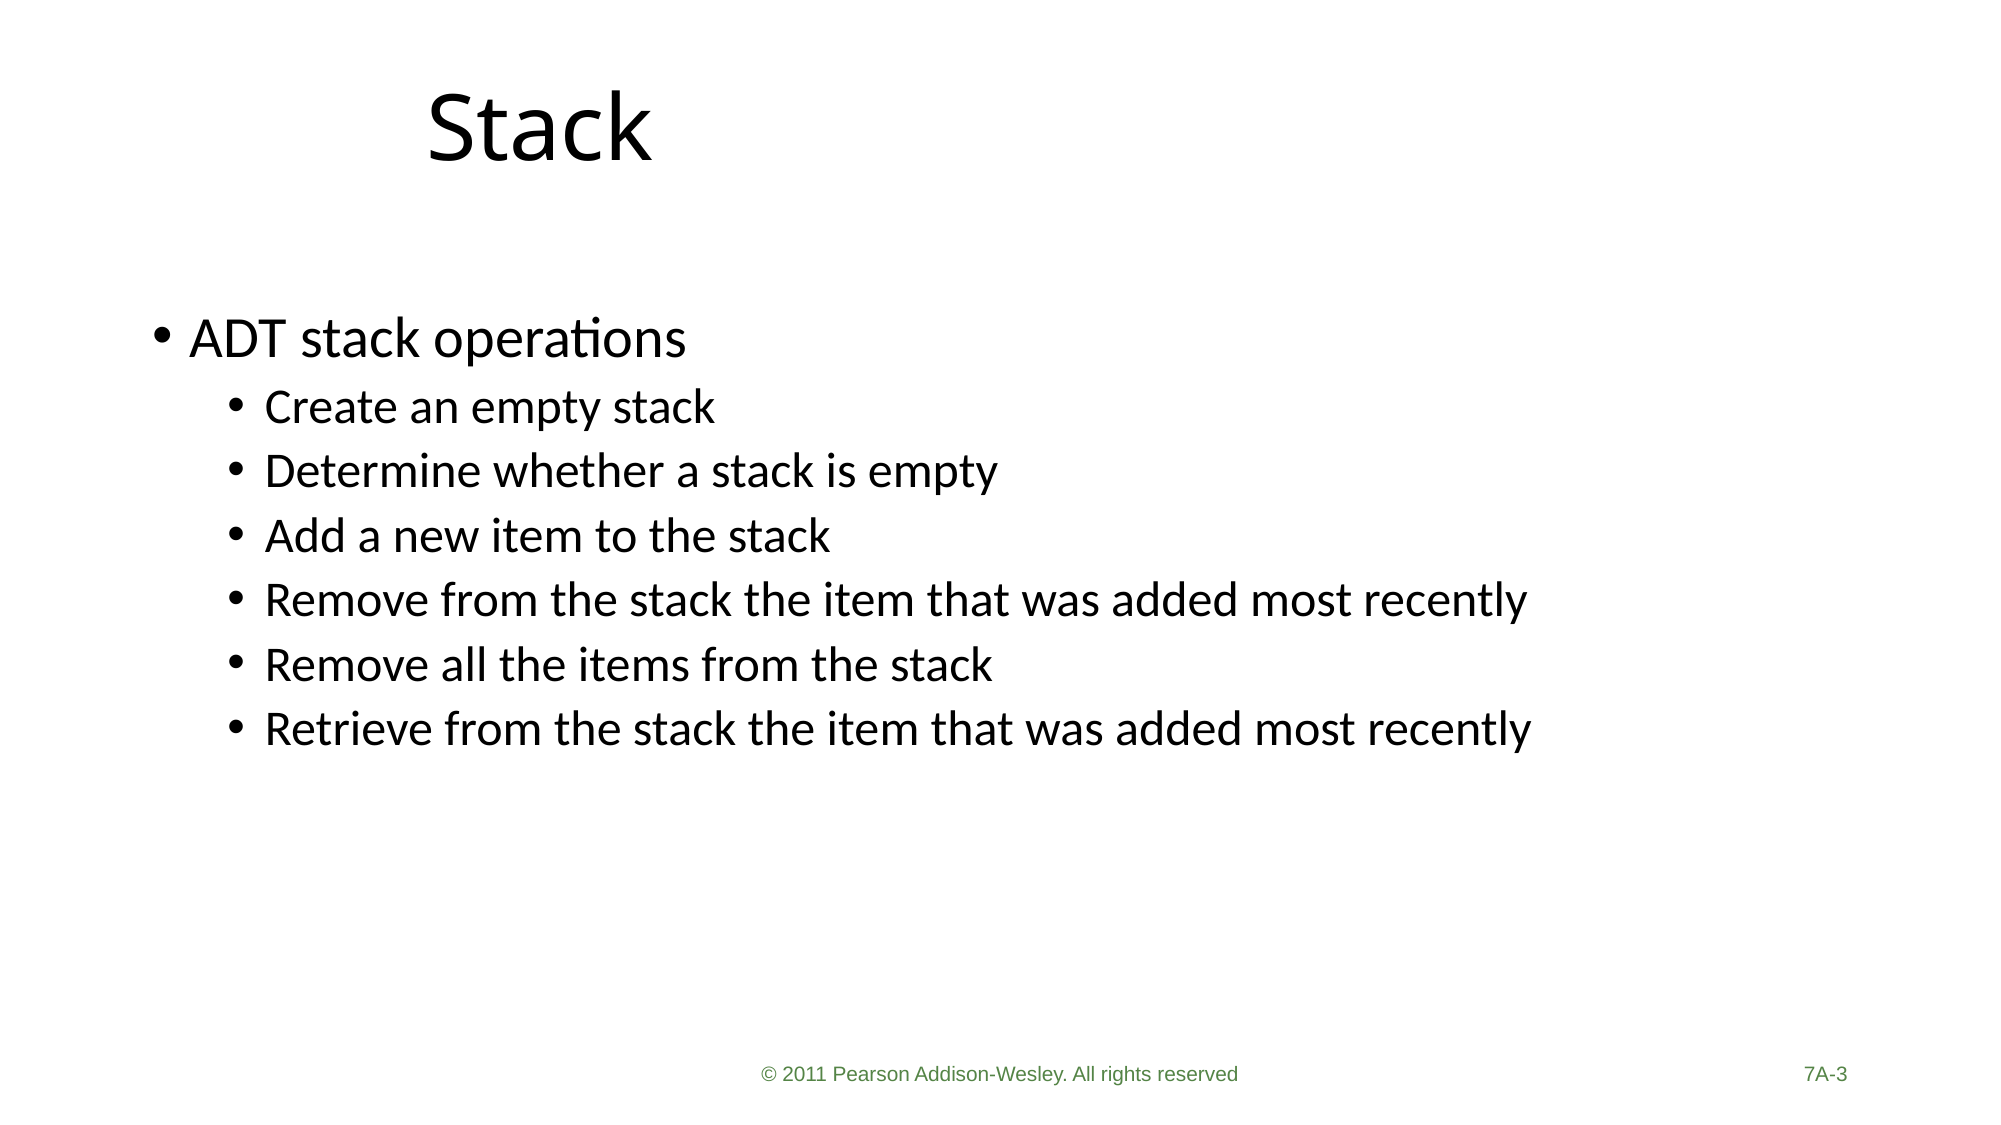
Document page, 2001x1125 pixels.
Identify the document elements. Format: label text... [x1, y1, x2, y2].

title Stack [411, 37, 1687, 225]
list ADT stack operations Create an empty stack Determine whether a stack is empty Add a new item to the stack Remove from the stack the item that was added most recently Remove all the items from the stack Retrieve from the stack the item that was added most recently [137, 299, 1863, 1014]
footer © 2011 Pearson Addison-Wesley. All rights reserved [662, 1042, 1338, 1103]
slide_number 7A-3 [1412, 1042, 1863, 1103]
